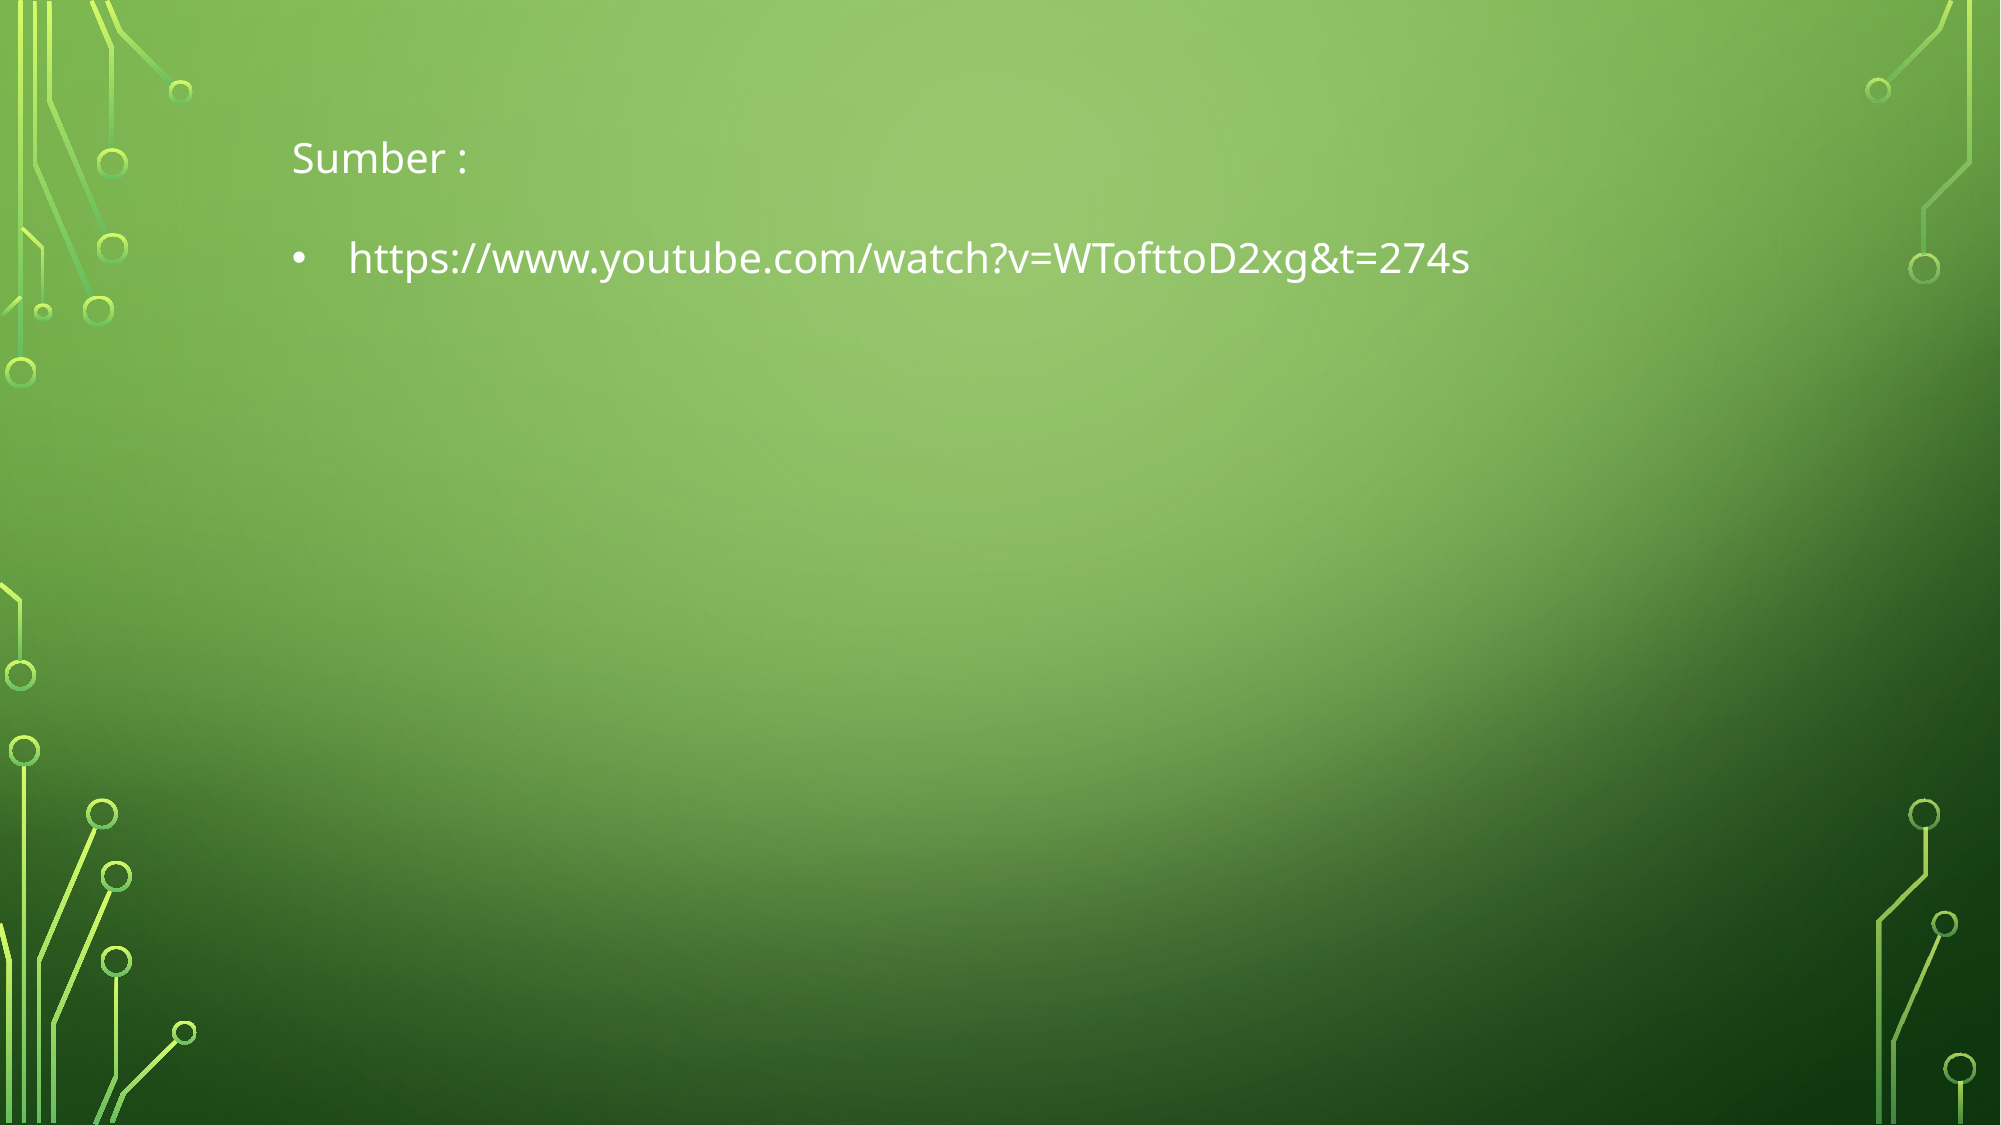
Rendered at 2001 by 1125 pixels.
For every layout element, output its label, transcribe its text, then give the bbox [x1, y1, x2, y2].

text_box Sumber : https://www.youtube.com/watch?v=WTofttoD2xg&t=274s [277, 124, 1721, 290]
